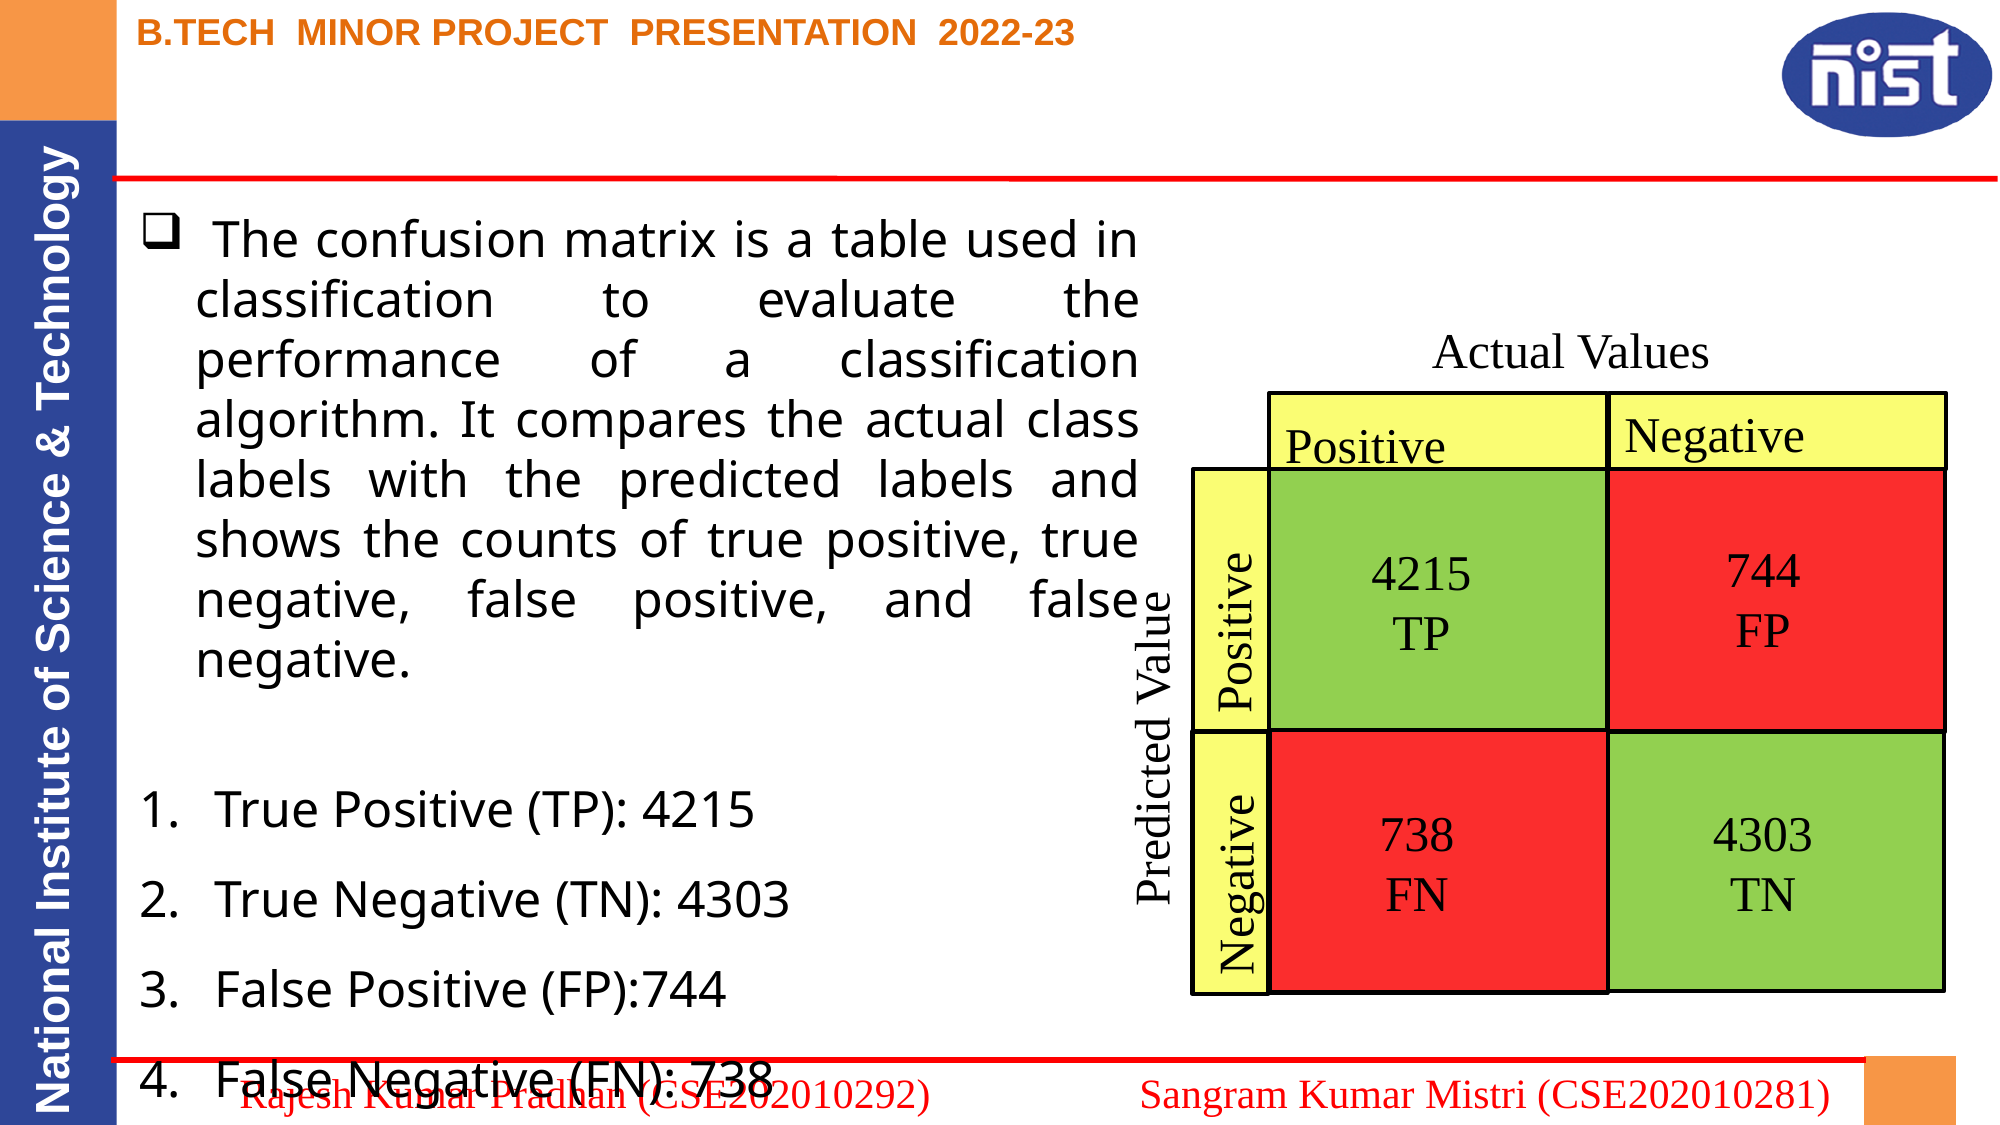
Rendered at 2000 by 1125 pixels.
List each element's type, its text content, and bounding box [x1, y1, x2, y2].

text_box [1111, 311, 1947, 995]
text_box The confusion matrix is a table used in classification to evaluate the performance of a classification algorithm. It compares the actual class labels with the predicted labels and shows the counts of true positive, true negative, false positive, and false negative. True Positive (TP): 4215 True Negative (TN): 4303 False Positive (FP):744 False Negative (FN): 738 [124, 199, 1156, 1115]
picture [1775, 6, 2000, 150]
text_box Rajesh Kumar Pradhan (CSE202010292) Sangram Kumar Mistri (CSE202010281) [224, 1059, 1875, 1125]
